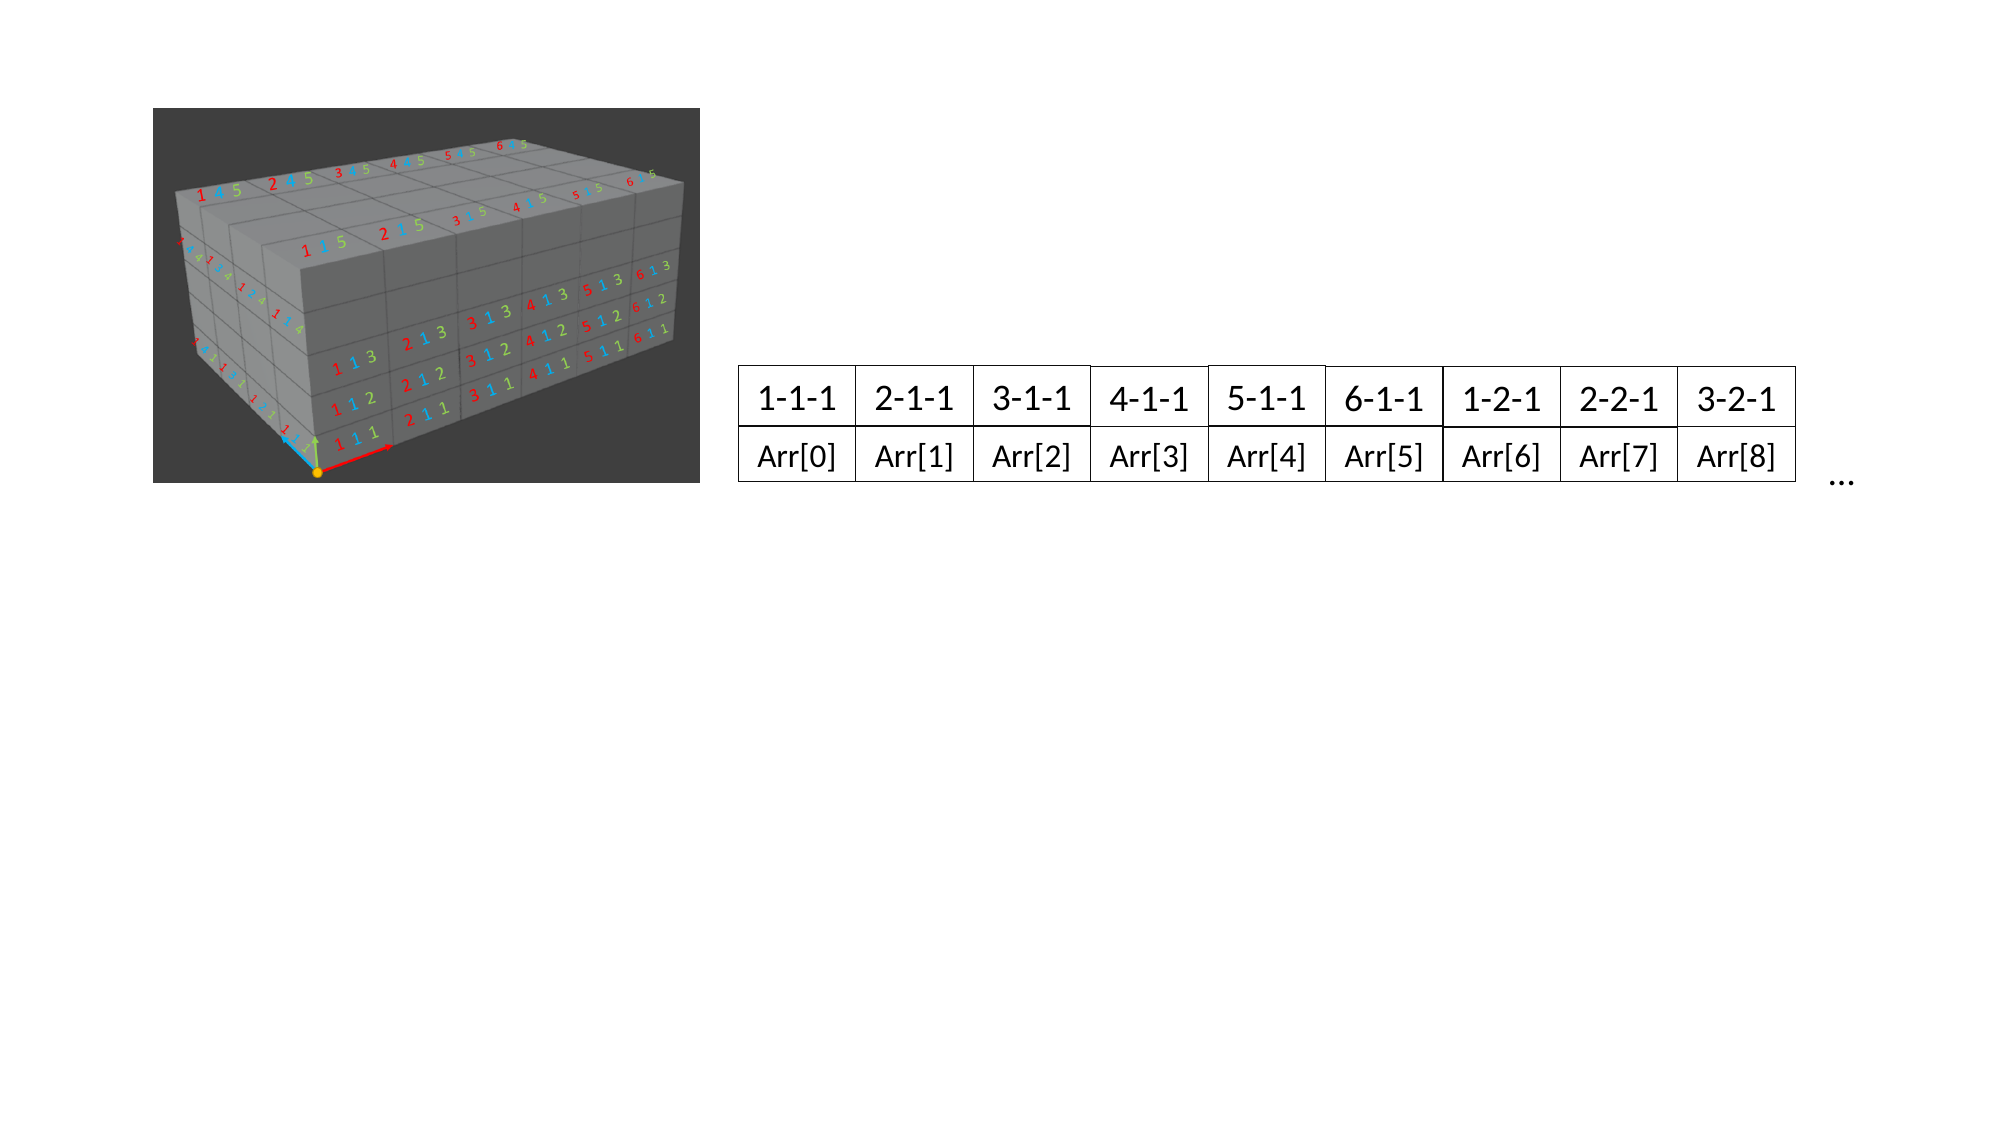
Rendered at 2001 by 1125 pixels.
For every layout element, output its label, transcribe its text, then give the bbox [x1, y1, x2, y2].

text_box 2-2-1 [1560, 366, 1677, 427]
text_box Arr[6] [1443, 427, 1560, 482]
text_box Arr[1] [855, 426, 973, 482]
text_box 2-1-1 [855, 365, 973, 426]
text_box Arr[7] [1560, 427, 1677, 482]
text_box 6-1-1 [1325, 366, 1443, 426]
text_box Arr[2] [973, 426, 1090, 482]
text_box 1-1-1 [738, 365, 855, 426]
text_box 3-1-1 [973, 365, 1091, 426]
text_box 4-1-1 [1090, 366, 1208, 426]
text_box 1-2-1 [1443, 366, 1560, 427]
text_box … [1814, 440, 1970, 500]
text_box Arr[4] [1208, 426, 1325, 482]
text_box Arr[0] [738, 426, 855, 482]
text_box 3-2-1 [1677, 366, 1796, 426]
text_box 5-1-1 [1208, 365, 1326, 426]
text_box Arr[3] [1090, 426, 1208, 482]
text_box Arr[8] [1677, 426, 1796, 482]
text_box Arr[5] [1325, 426, 1443, 482]
picture [153, 108, 701, 483]
